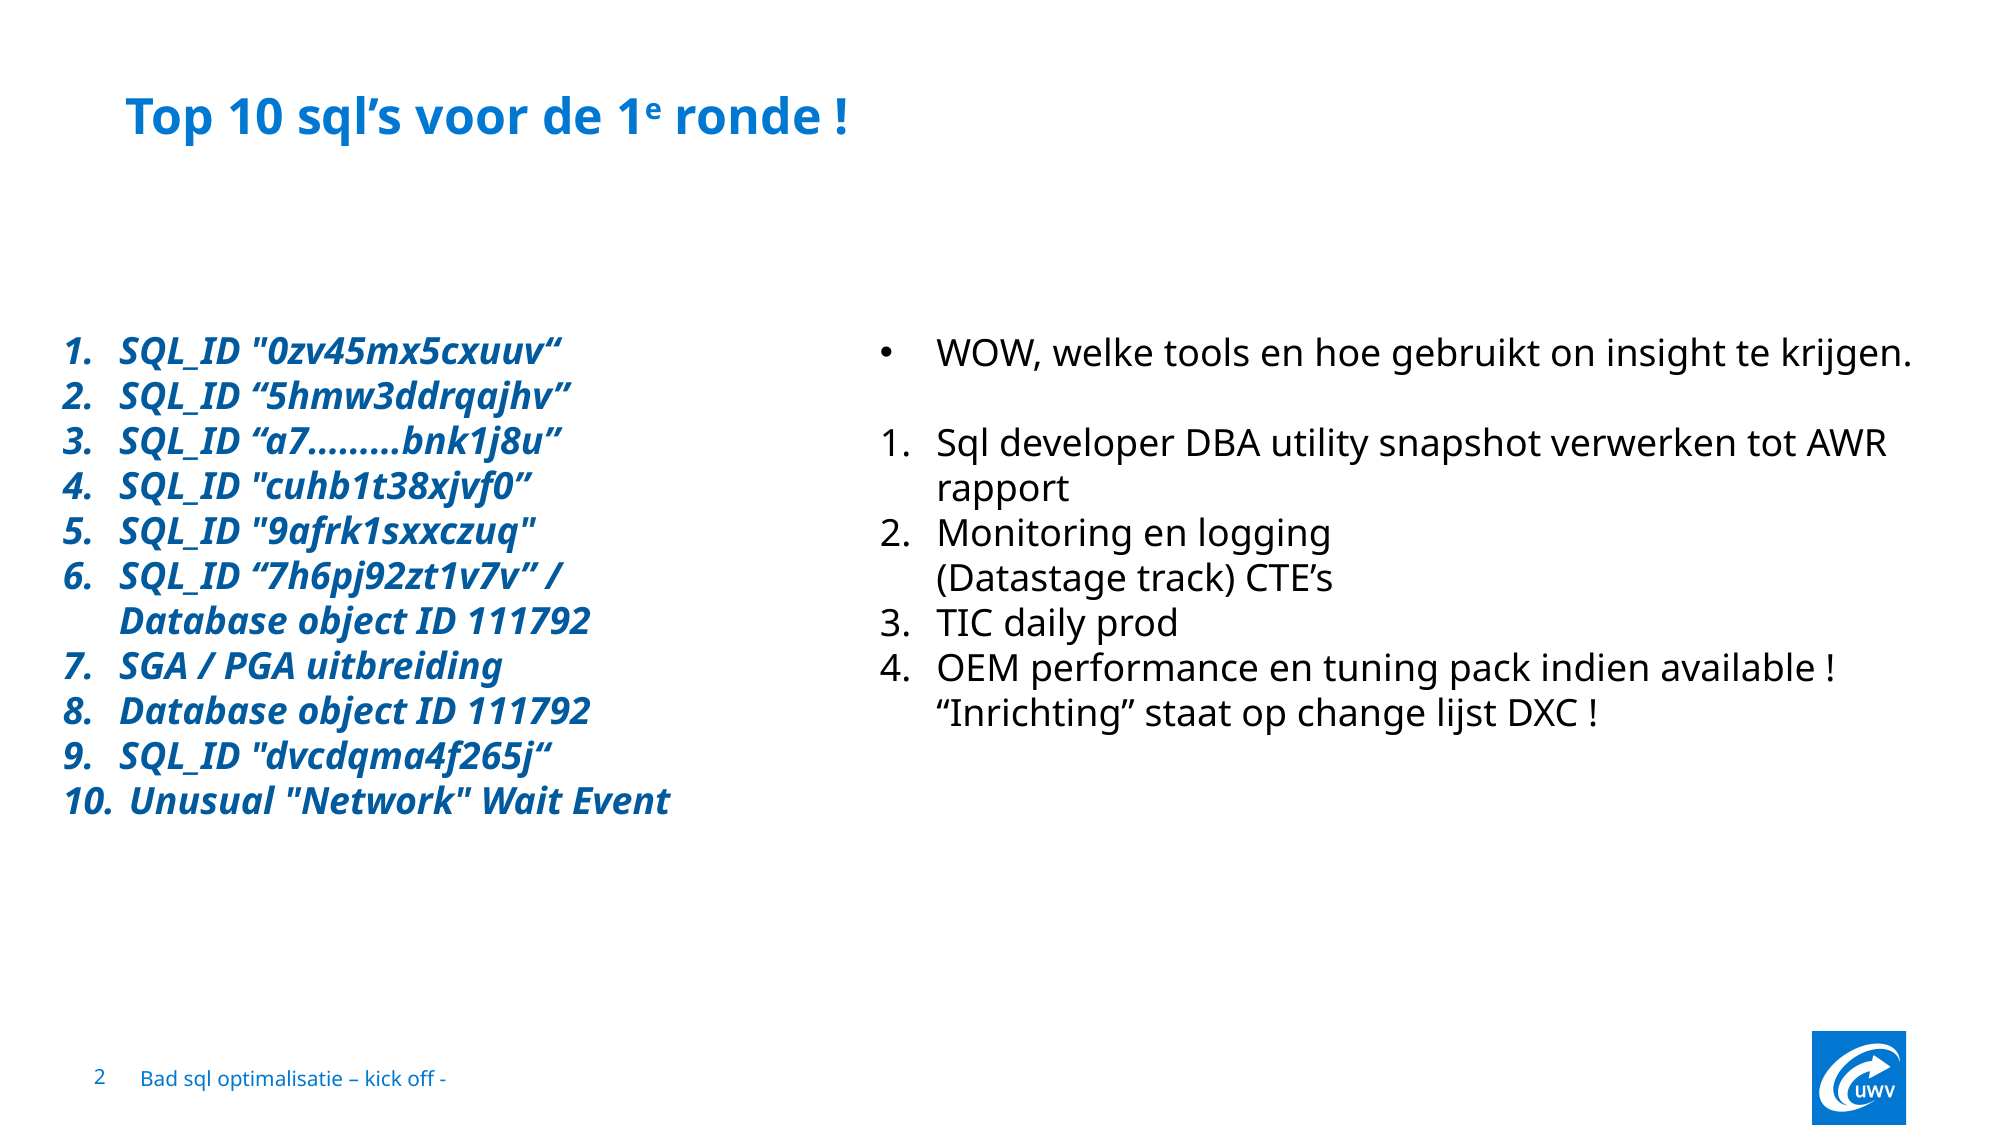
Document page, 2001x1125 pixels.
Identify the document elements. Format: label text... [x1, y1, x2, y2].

picture [1812, 1031, 1907, 1125]
slide_number 2 [93, 1030, 141, 1125]
title Top 10 sql’s voor de 1e ronde ! [125, 84, 1004, 151]
footer Bad sql optimalisatie – kick off - [141, 1030, 839, 1125]
text_box SQL_ID "0zv45mx5cxuuv“ SQL_ID “5hmw3ddrqajhv” SQL_ID “a7………bnk1j8u” SQL_ID "cuhb1t38xjvf0” SQL_ID "9afrk1sxxczuq" SQL_ID “7h6pj92zt1v7v” / Database object ID 111792 SGA / PGA uitbreiding Database object ID 111792 SQL_ID "dvcdqma4f265j“ Unusual "Network" Wait Event [48, 229, 839, 919]
text_box WOW, welke tools en hoe gebruikt on insight te krijgen. Sql developer DBA utility snapshot verwerken tot AWR rapport Monitoring en logging (Datastage track) CTE’s TIC daily prod OEM performance en tuning pack indien available ! “Inrichting” staat op change lijst DXC ! [865, 276, 1942, 742]
